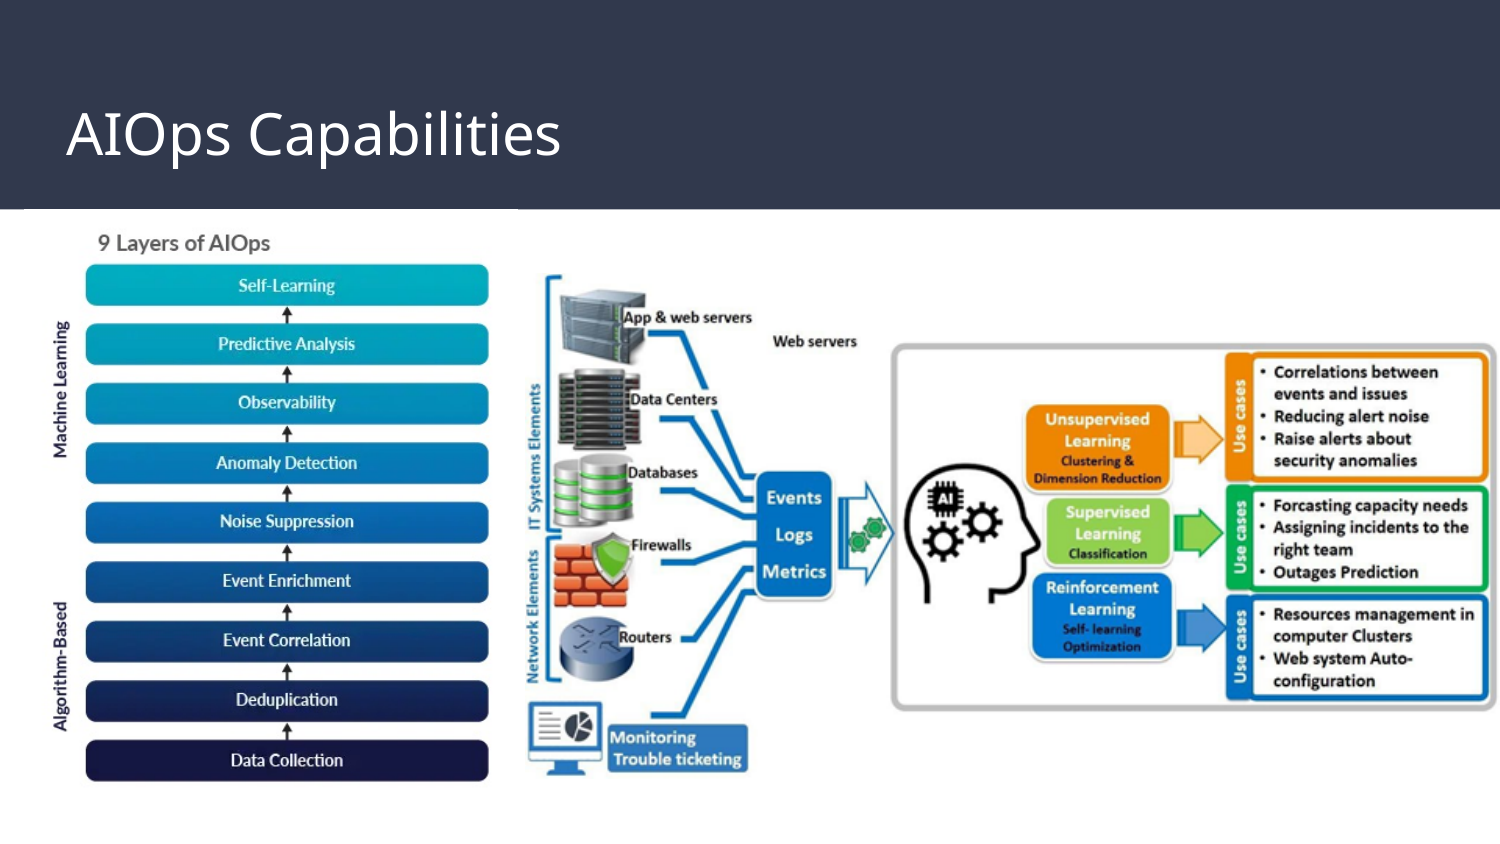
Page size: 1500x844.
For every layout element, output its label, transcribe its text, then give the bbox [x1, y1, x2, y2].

picture [524, 273, 1500, 779]
picture [24, 209, 518, 819]
title AIOps Capabilities [51, 82, 1449, 185]
